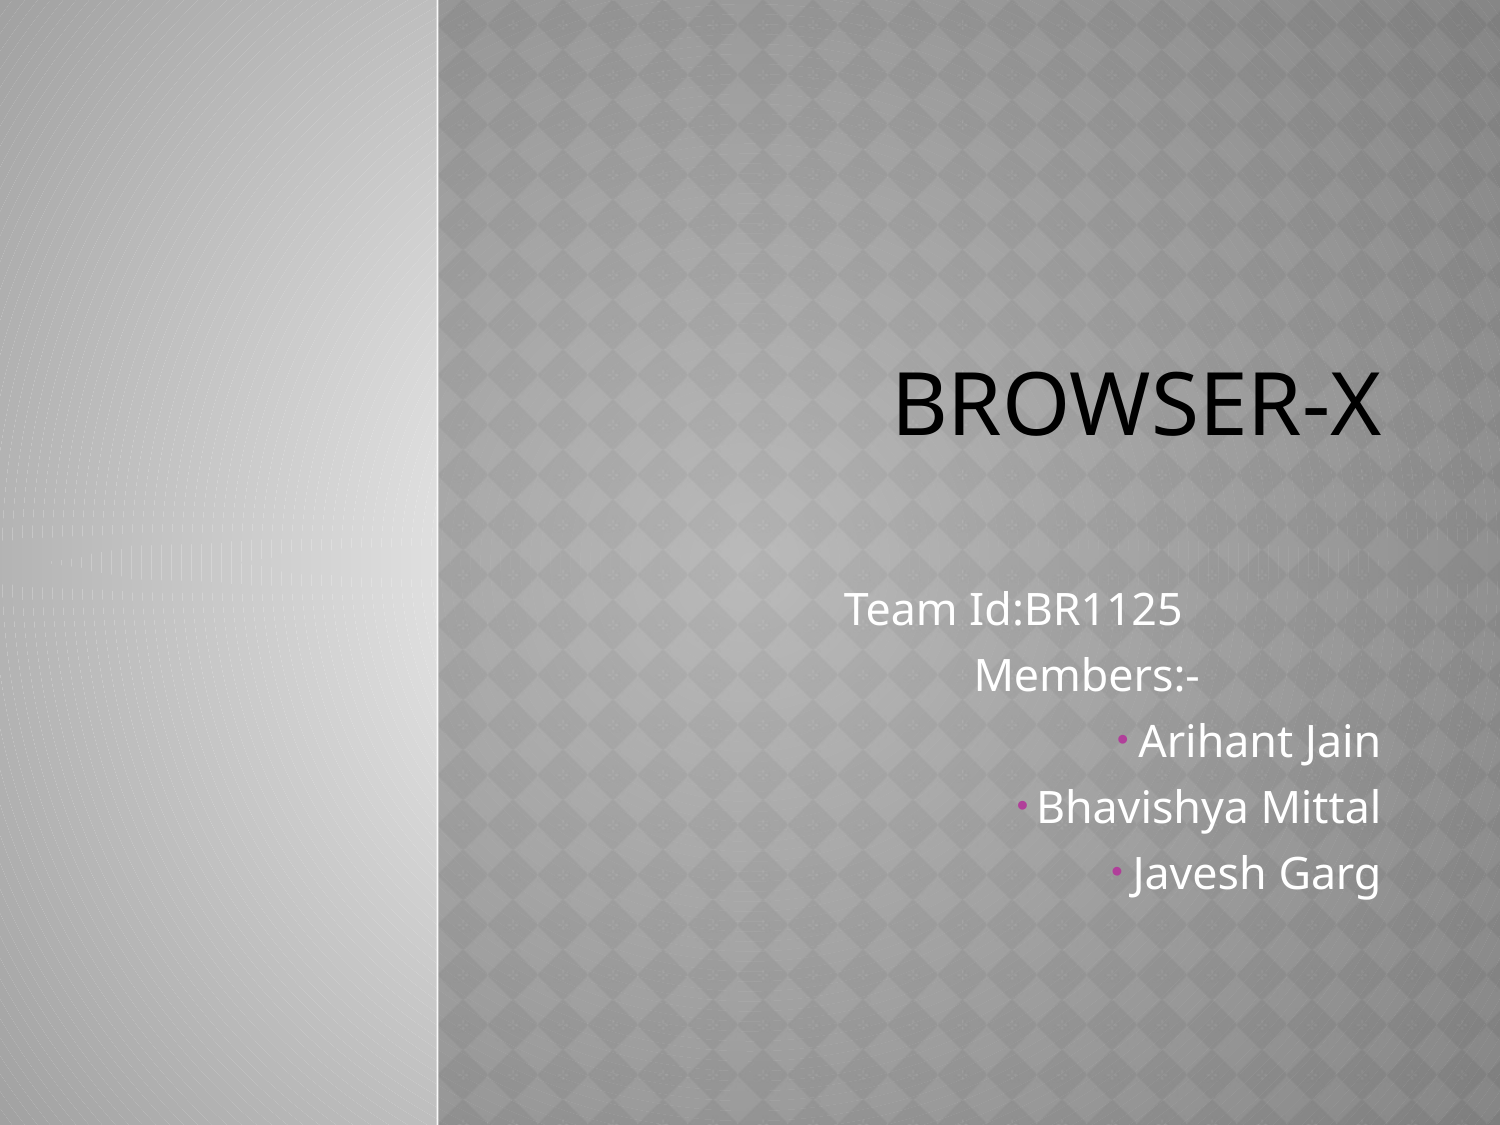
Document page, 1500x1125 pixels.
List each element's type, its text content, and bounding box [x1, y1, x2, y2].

subtitle Team Id:BR1125 Members:- Arihant Jain Bhavishya Mittal Javesh Garg [637, 580, 1390, 900]
title BROWSER-X [552, 87, 1390, 558]
